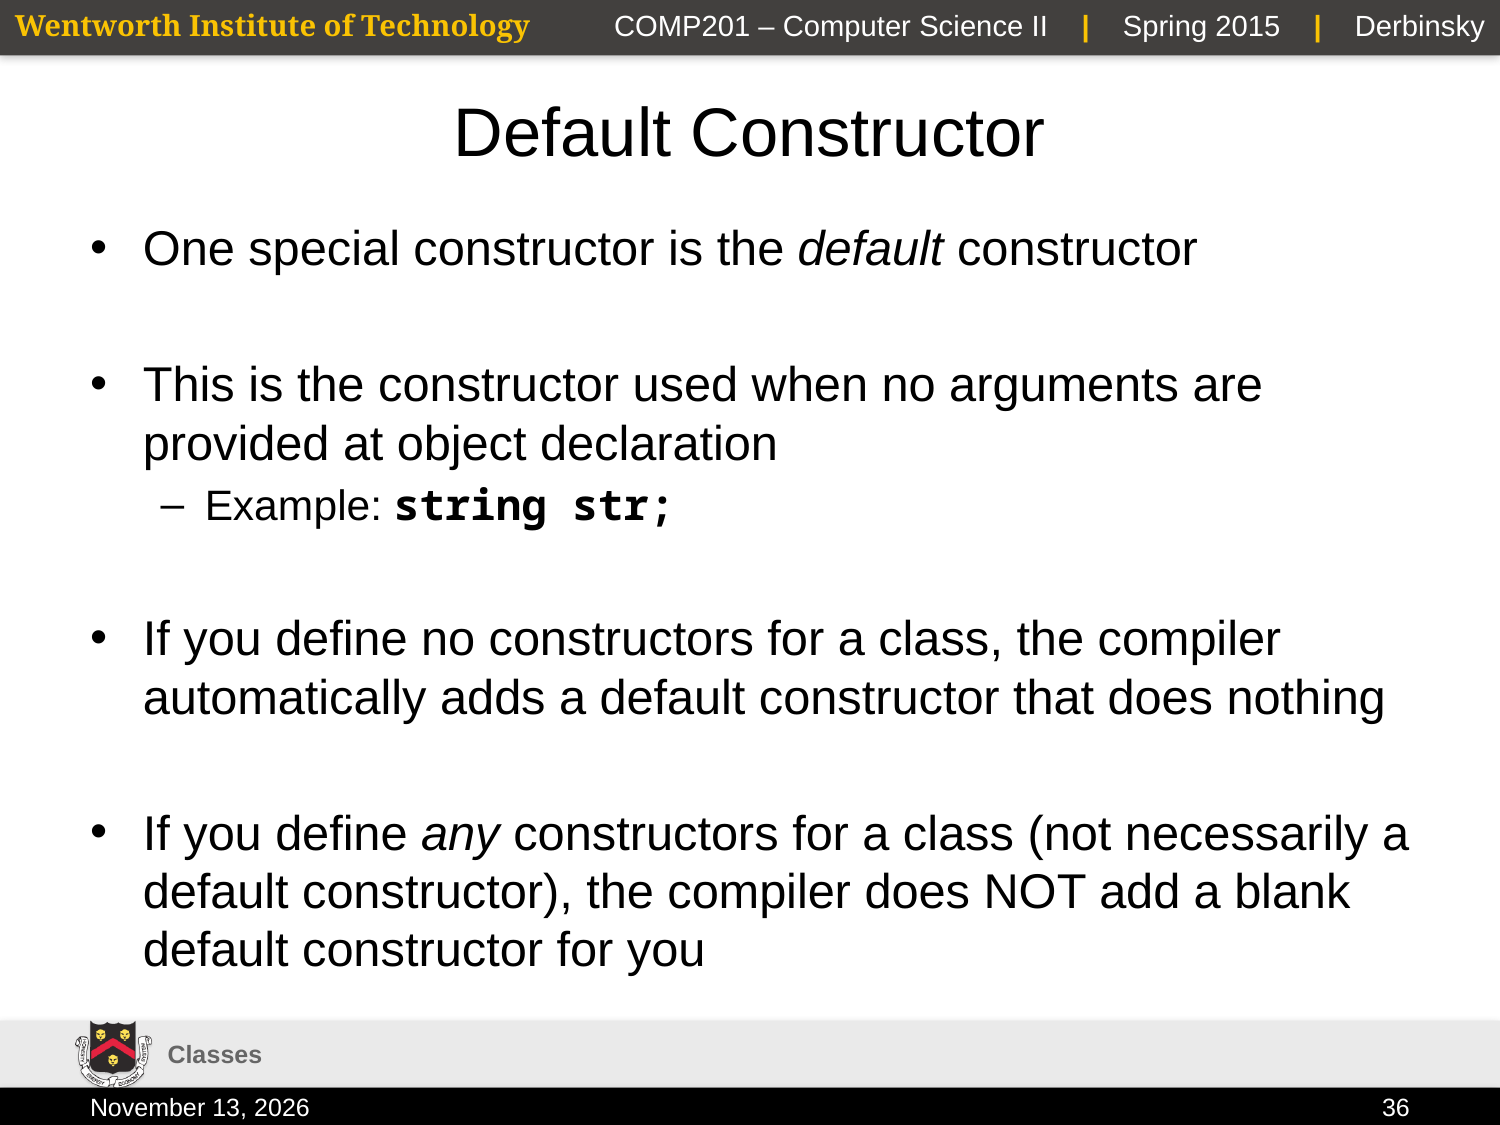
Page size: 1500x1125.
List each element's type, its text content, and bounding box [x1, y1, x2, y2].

list One special constructor is the default constructor This is the constructor used when no arguments are provided at object declaration Example: string str; If you define no constructors for a class, the compiler automatically adds a default constructor that does nothing If you define any constructors for a class (not necessarily a default constructor), the compiler does NOT add a blank default constructor for you [75, 209, 1425, 1005]
footer Classes [152, 1029, 1425, 1079]
title Default Constructor [75, 80, 1425, 179]
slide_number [75, 1087, 451, 1125]
slide_number 36 [1245, 1087, 1425, 1125]
picture [75, 1020, 153, 1087]
